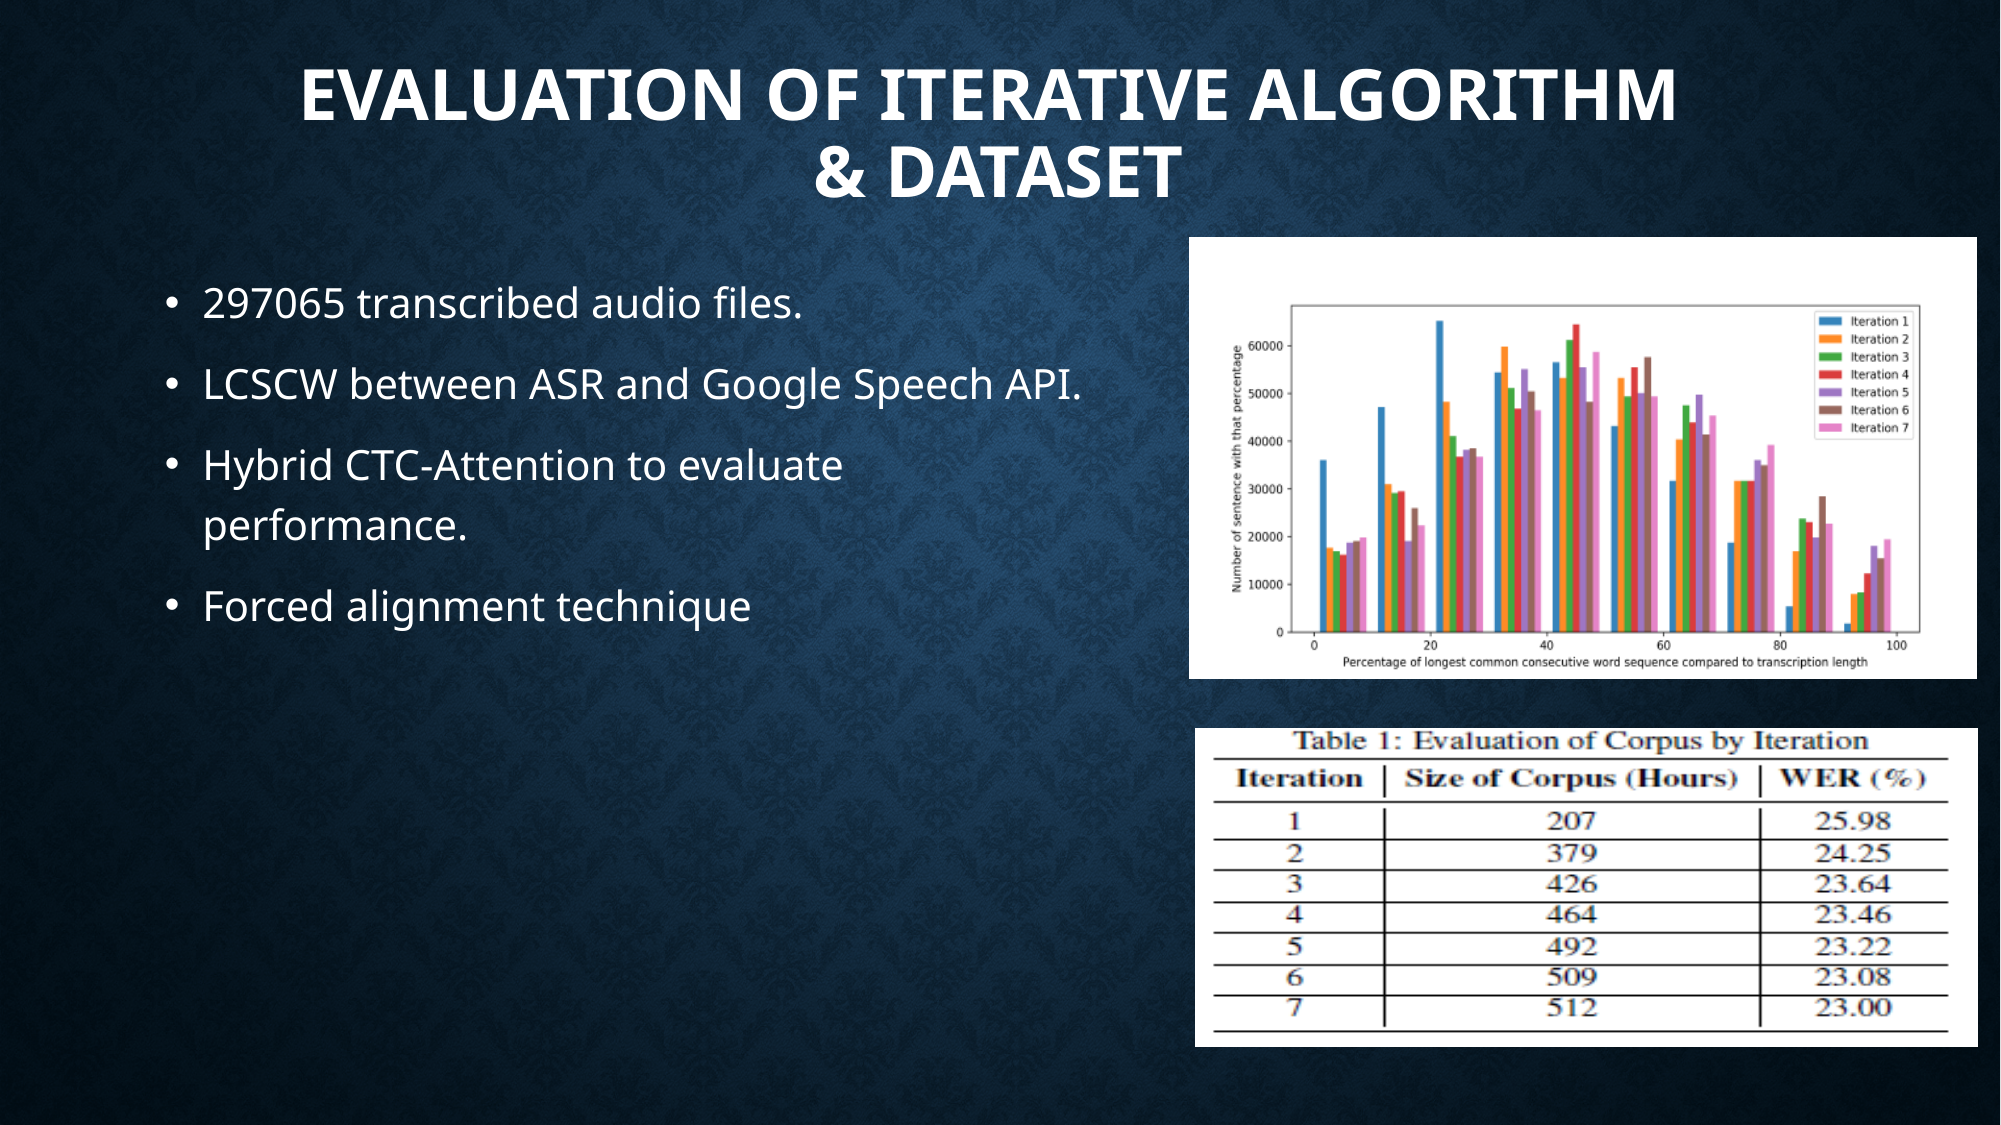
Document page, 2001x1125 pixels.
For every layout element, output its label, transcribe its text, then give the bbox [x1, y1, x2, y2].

picture [1188, 236, 1977, 680]
title Evaluation of iterative Algorithm & Dataset [149, 34, 1849, 238]
picture [1195, 727, 1978, 1048]
list 297065 transcribed audio files. LCSCW between ASR and Google Speech API. Hybrid CTC-Attention to evaluate performance. Forced alignment technique [149, 259, 1119, 866]
